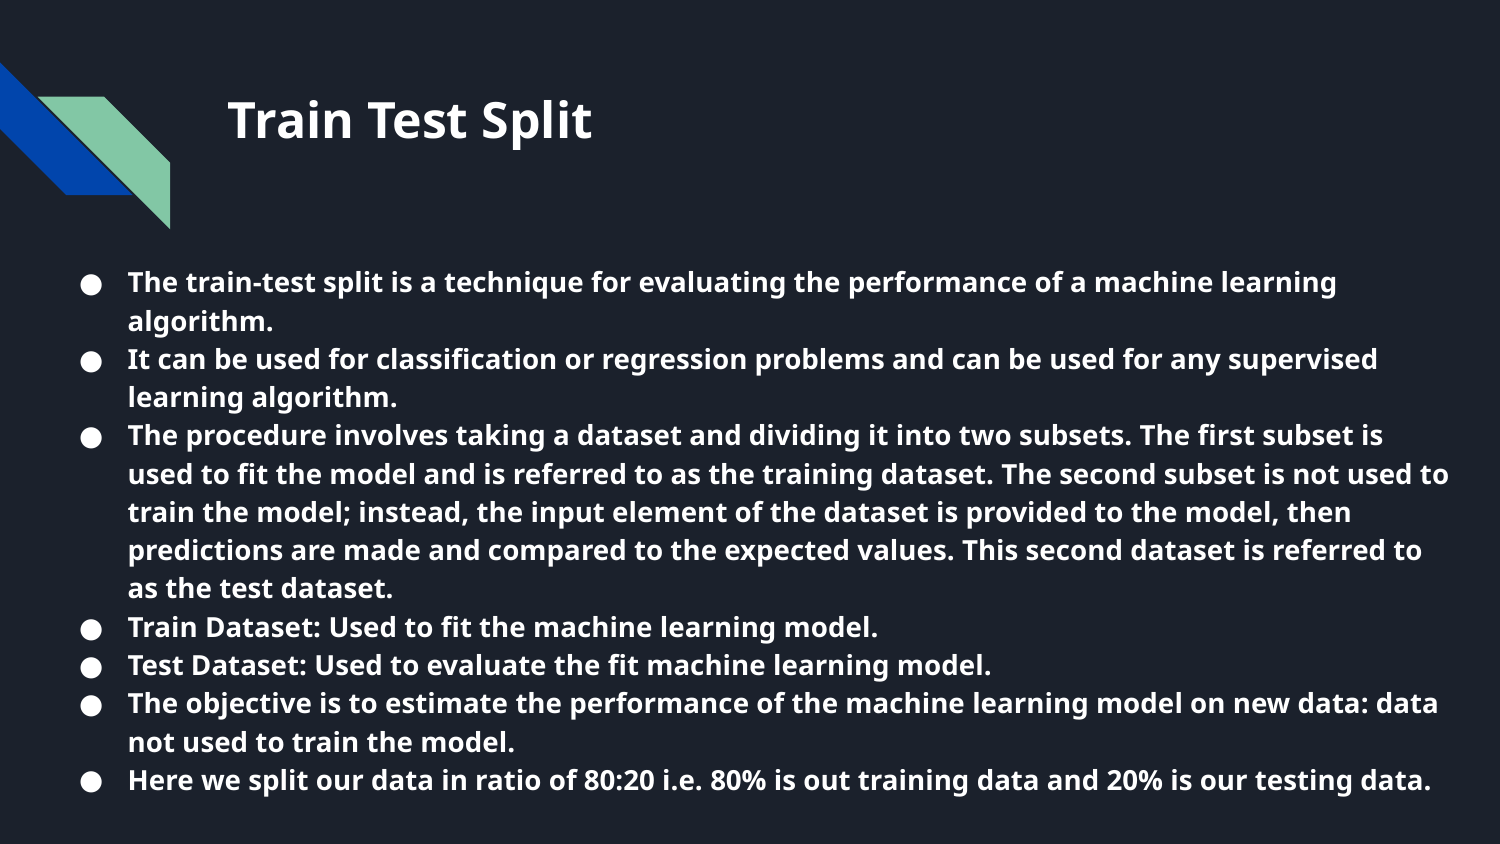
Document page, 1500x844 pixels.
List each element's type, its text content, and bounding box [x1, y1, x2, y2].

list The train-test split is a technique for evaluating the performance of a machine learning algorithm. It can be used for classification or regression problems and can be used for any supervised learning algorithm. The procedure involves taking a dataset and dividing it into two subsets. The first subset is used to fit the model and is referred to as the training dataset. The second subset is not used to train the model; instead, the input element of the dataset is provided to the model, then predictions are made and compared to the expected values. This second dataset is referred to as the test dataset. Train Dataset: Used to fit the machine learning model. Test Dataset: Used to evaluate the fit machine learning model. The objective is to estimate the performance of the machine learning model on new data: data not used to train the model. Here we split our data in ratio of 80:20 i.e. 80% is out training data and 20% is our testing data. [41, 245, 1471, 818]
title Train Test Split [212, 64, 1368, 215]
